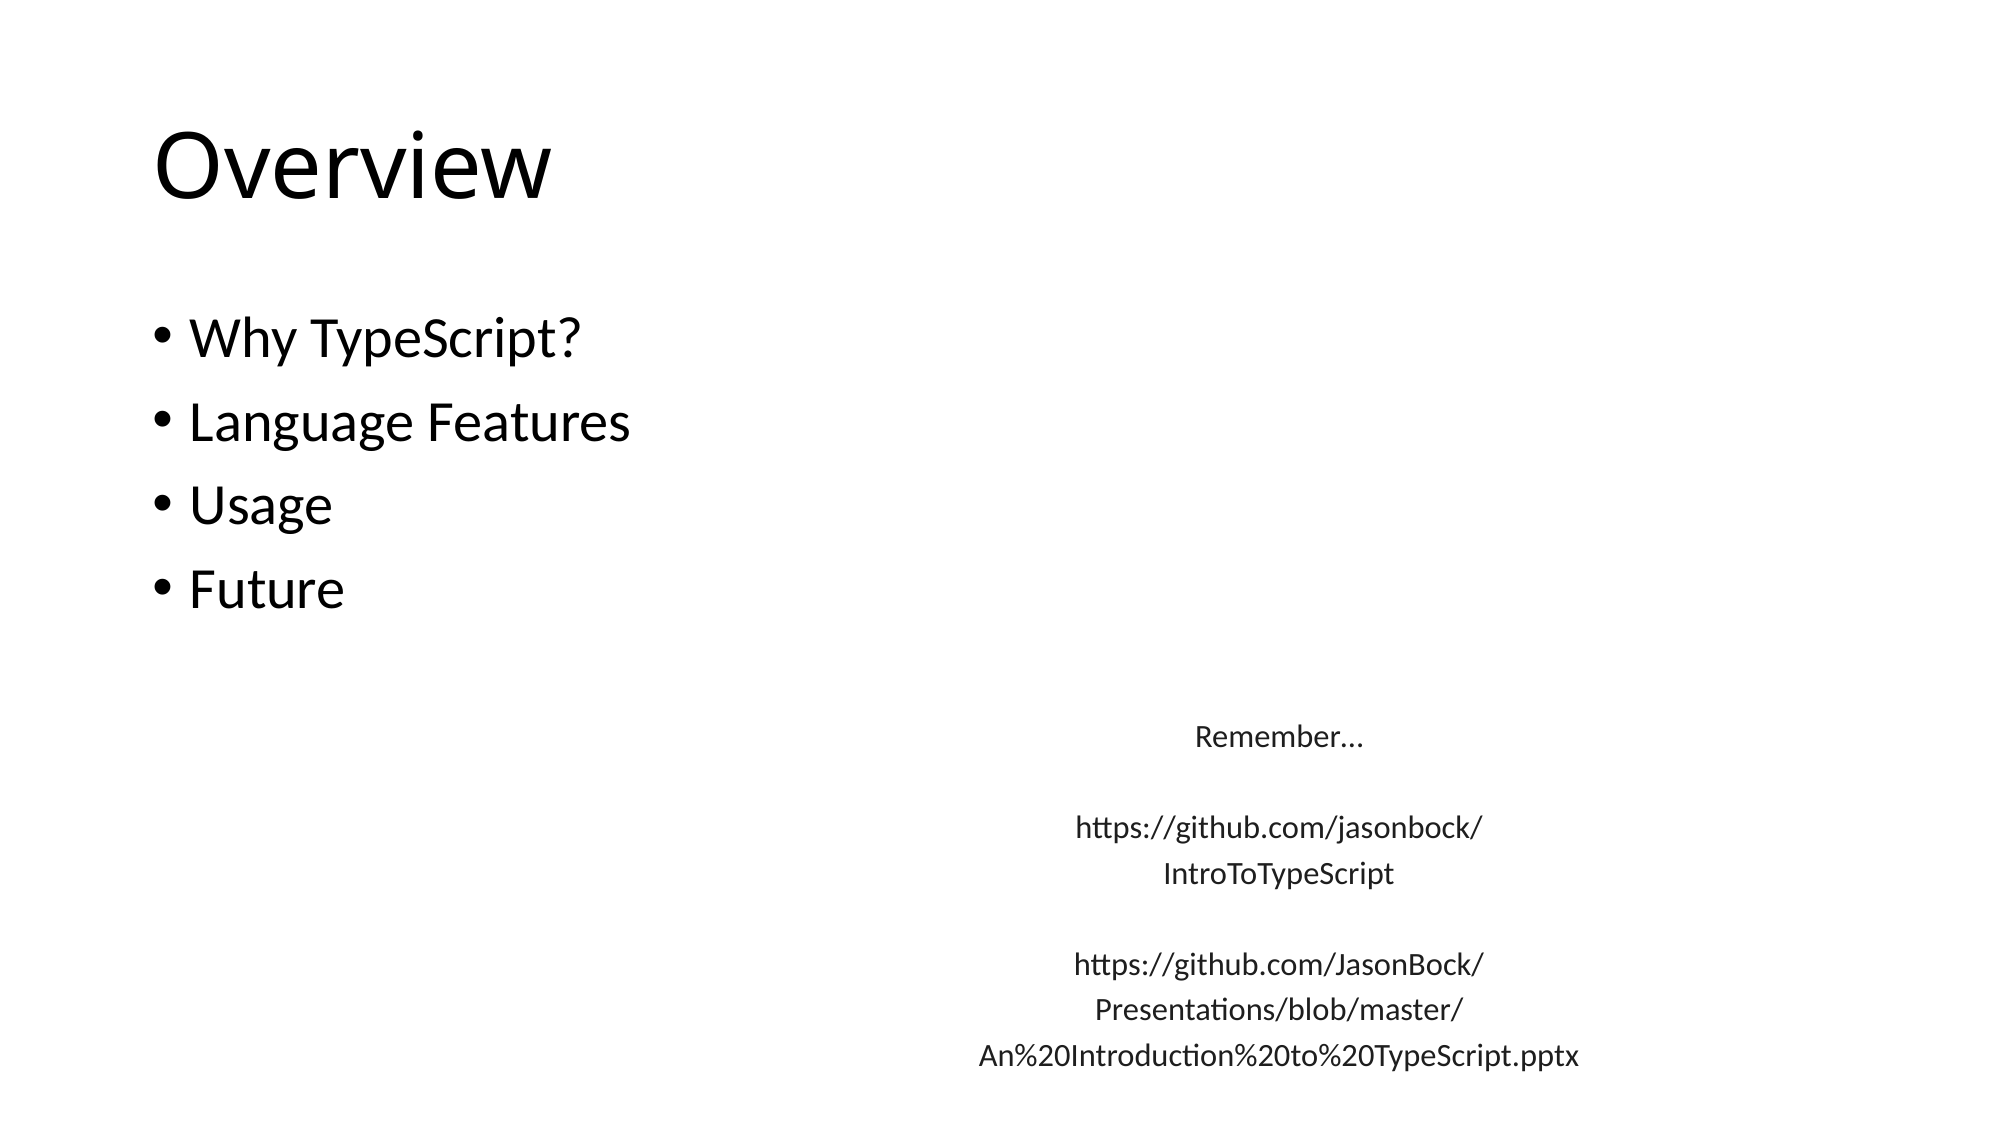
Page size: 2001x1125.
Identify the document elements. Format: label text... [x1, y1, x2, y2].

text_box Remember… https://github.com/jasonbock/ IntroToTypeScript https://github.com/JasonBock/ Presentations/blob/master/ An%20Introduction%20to%20TypeScript.pptx [618, 706, 1930, 1082]
list Why TypeScript? Language Features Usage Future [137, 299, 1863, 1014]
title Overview [137, 59, 1863, 278]
